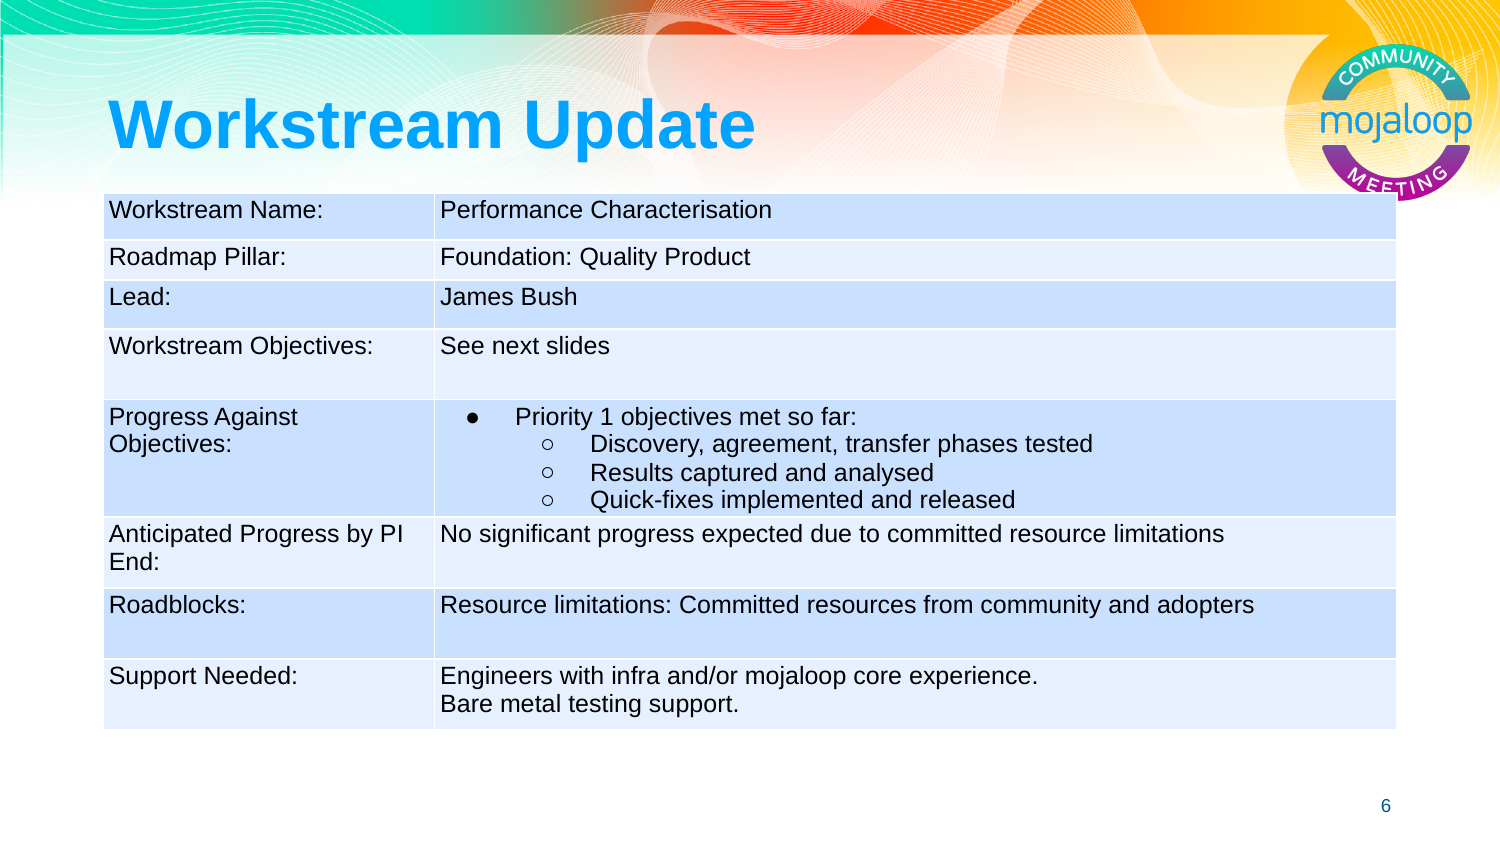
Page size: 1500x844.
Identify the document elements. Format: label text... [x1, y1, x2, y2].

table_header Workstream Name: [104, 194, 434, 239]
table_cell Lead: [104, 281, 434, 328]
table_cell Priority 1 objectives met so far: Discovery, agreement, transfer phases tested Results captured and analysed Quick-fixes implemented and released [435, 400, 1396, 516]
table_cell Roadmap Pillar: [104, 241, 434, 279]
picture [0, 0, 1500, 844]
table_cell Support Needed: [104, 660, 434, 729]
table_cell Progress Against Objectives: [104, 400, 434, 516]
table_cell Engineers with infra and/or mojaloop core experience. Bare metal testing support. [435, 660, 1396, 729]
slide_number ‹#› [1059, 782, 1397, 827]
table_cell See next slides [435, 330, 1396, 399]
table_cell James Bush [435, 281, 1396, 328]
table_cell Anticipated Progress by PI End: [104, 518, 434, 587]
table_cell No significant progress expected due to committed resource limitations [435, 518, 1396, 587]
table_cell Workstream Objectives: [104, 330, 434, 399]
table_cell Foundation: Quality Product [435, 241, 1396, 279]
table_header Performance Characterisation [435, 194, 1396, 239]
table_cell Roadblocks: [104, 589, 434, 658]
title Workstream Update [103, 44, 1264, 192]
table_cell Resource limitations: Committed resources from community and adopters [435, 589, 1396, 658]
